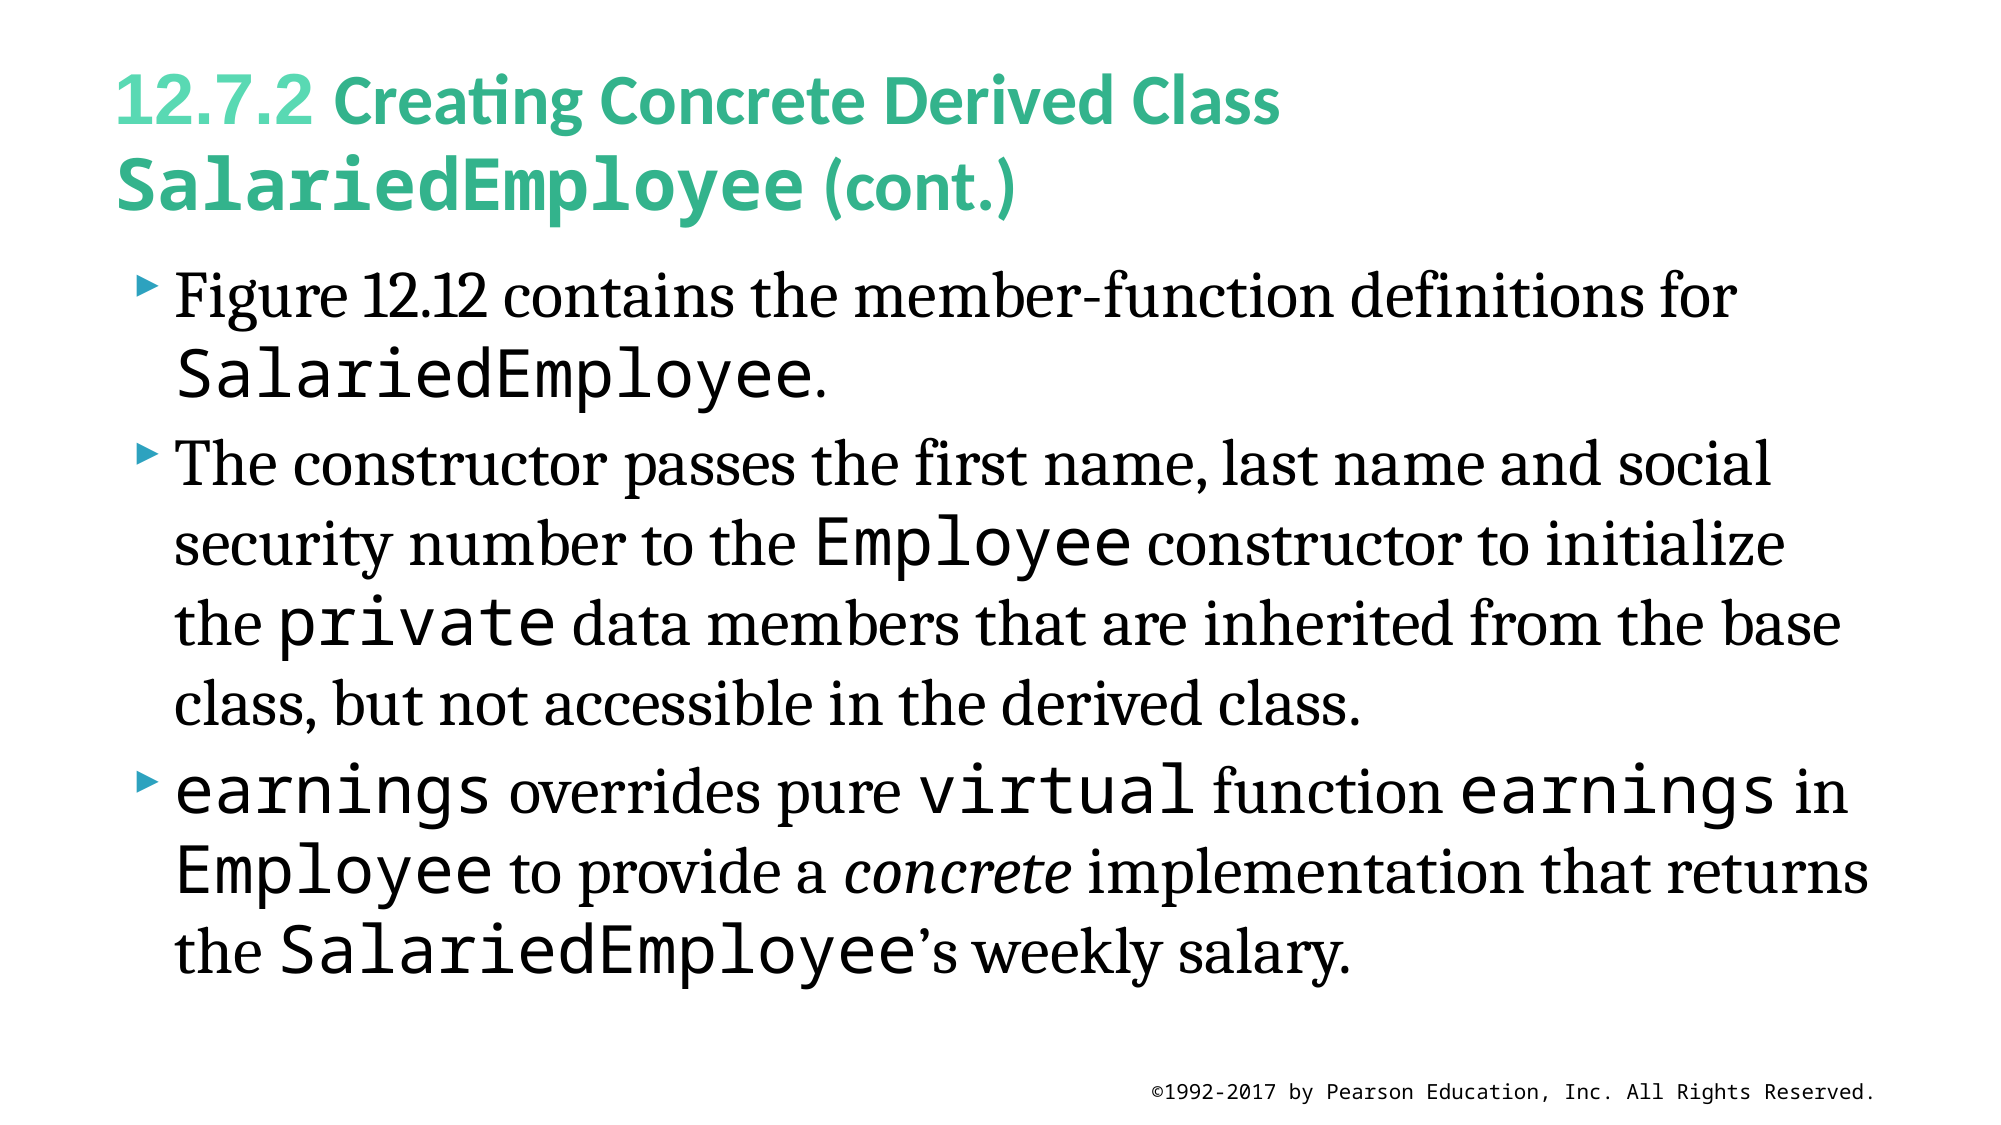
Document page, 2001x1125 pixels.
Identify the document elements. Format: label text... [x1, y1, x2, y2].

title 12.7.2 Creating Concrete Derived Class SalariedEmployee (cont.) [99, 45, 1900, 233]
list Figure 12.12 contains the member-function definitions for SalariedEmployee. The constructor passes the first name, last name and social security number to the Employee constructor to initialize the private data members that are inherited from the base class, but not accessible in the derived class. earnings overrides pure virtual function earnings in Employee to provide a concrete implementation that returns the SalariedEmployee’s weekly salary. [99, 242, 1900, 986]
footer ©1992-2017 by Pearson Education, Inc. All Rights Reserved. [866, 1051, 1892, 1112]
